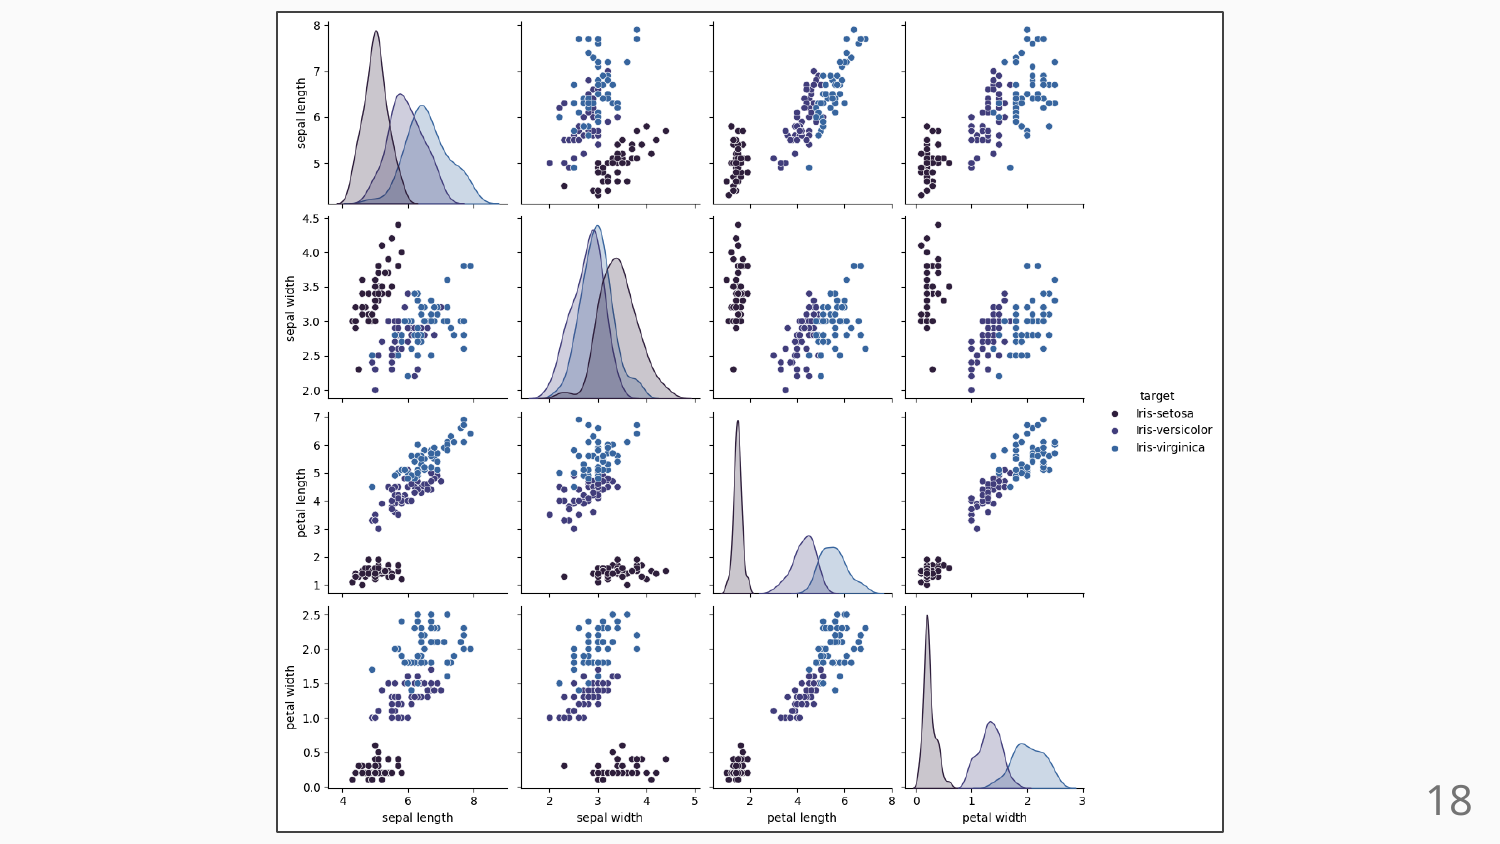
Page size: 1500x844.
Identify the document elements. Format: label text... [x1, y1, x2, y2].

picture [277, 12, 1223, 832]
slide_number ‹#› [1398, 770, 1489, 835]
